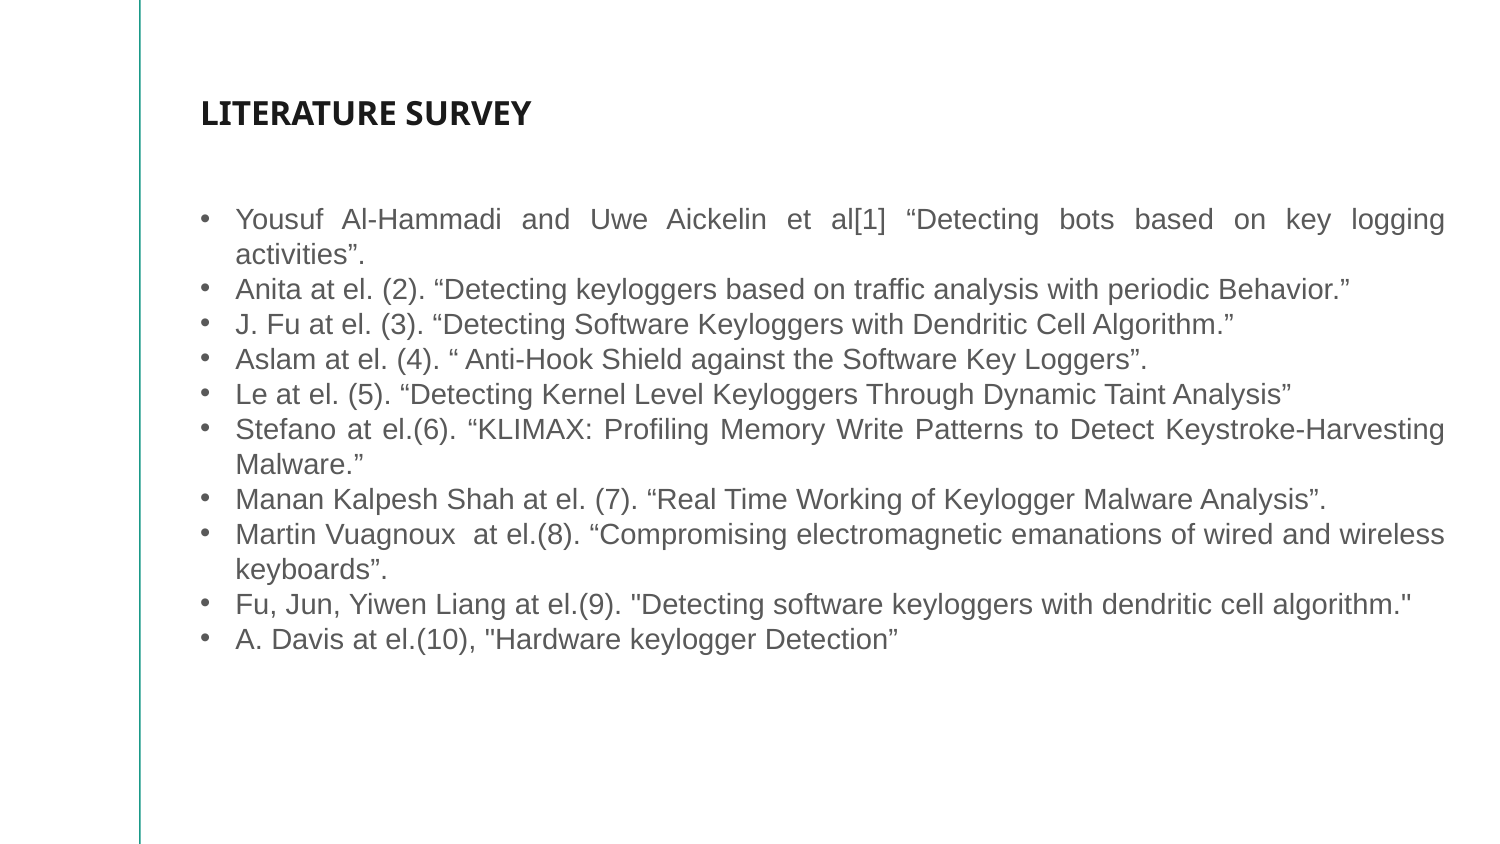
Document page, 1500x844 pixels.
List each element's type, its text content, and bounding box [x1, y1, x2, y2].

list Yousuf Al-Hammadi and Uwe Aickelin et al[1] “Detecting bots based on key logging activities”. Anita at el. (2). “Detecting keyloggers based on traffic analysis with periodic Behavior.” J. Fu at el. (3). “Detecting Software Keyloggers with Dendritic Cell Algorithm.” Aslam at el. (4). “ Anti-Hook Shield against the Software Key Loggers”. Le at el. (5). “Detecting Kernel Level Keyloggers Through Dynamic Taint Analysis” Stefano at el.(6). “KLIMAX: Profiling Memory Write Patterns to Detect Keystroke-Harvesting Malware.” Manan Kalpesh Shah at el. (7). “Real Time Working of Keylogger Malware Analysis”. Martin Vuagnoux at el.(8). “Compromising electromagnetic emanations of wired and wireless keyboards”. Fu, Jun, Yiwen Liang at el.(9). "Detecting software keyloggers with dendritic cell algorithm." A. Davis at el.(10), "Hardware keylogger Detection” [200, 185, 1447, 783]
title Literature Survey [200, 84, 1447, 147]
